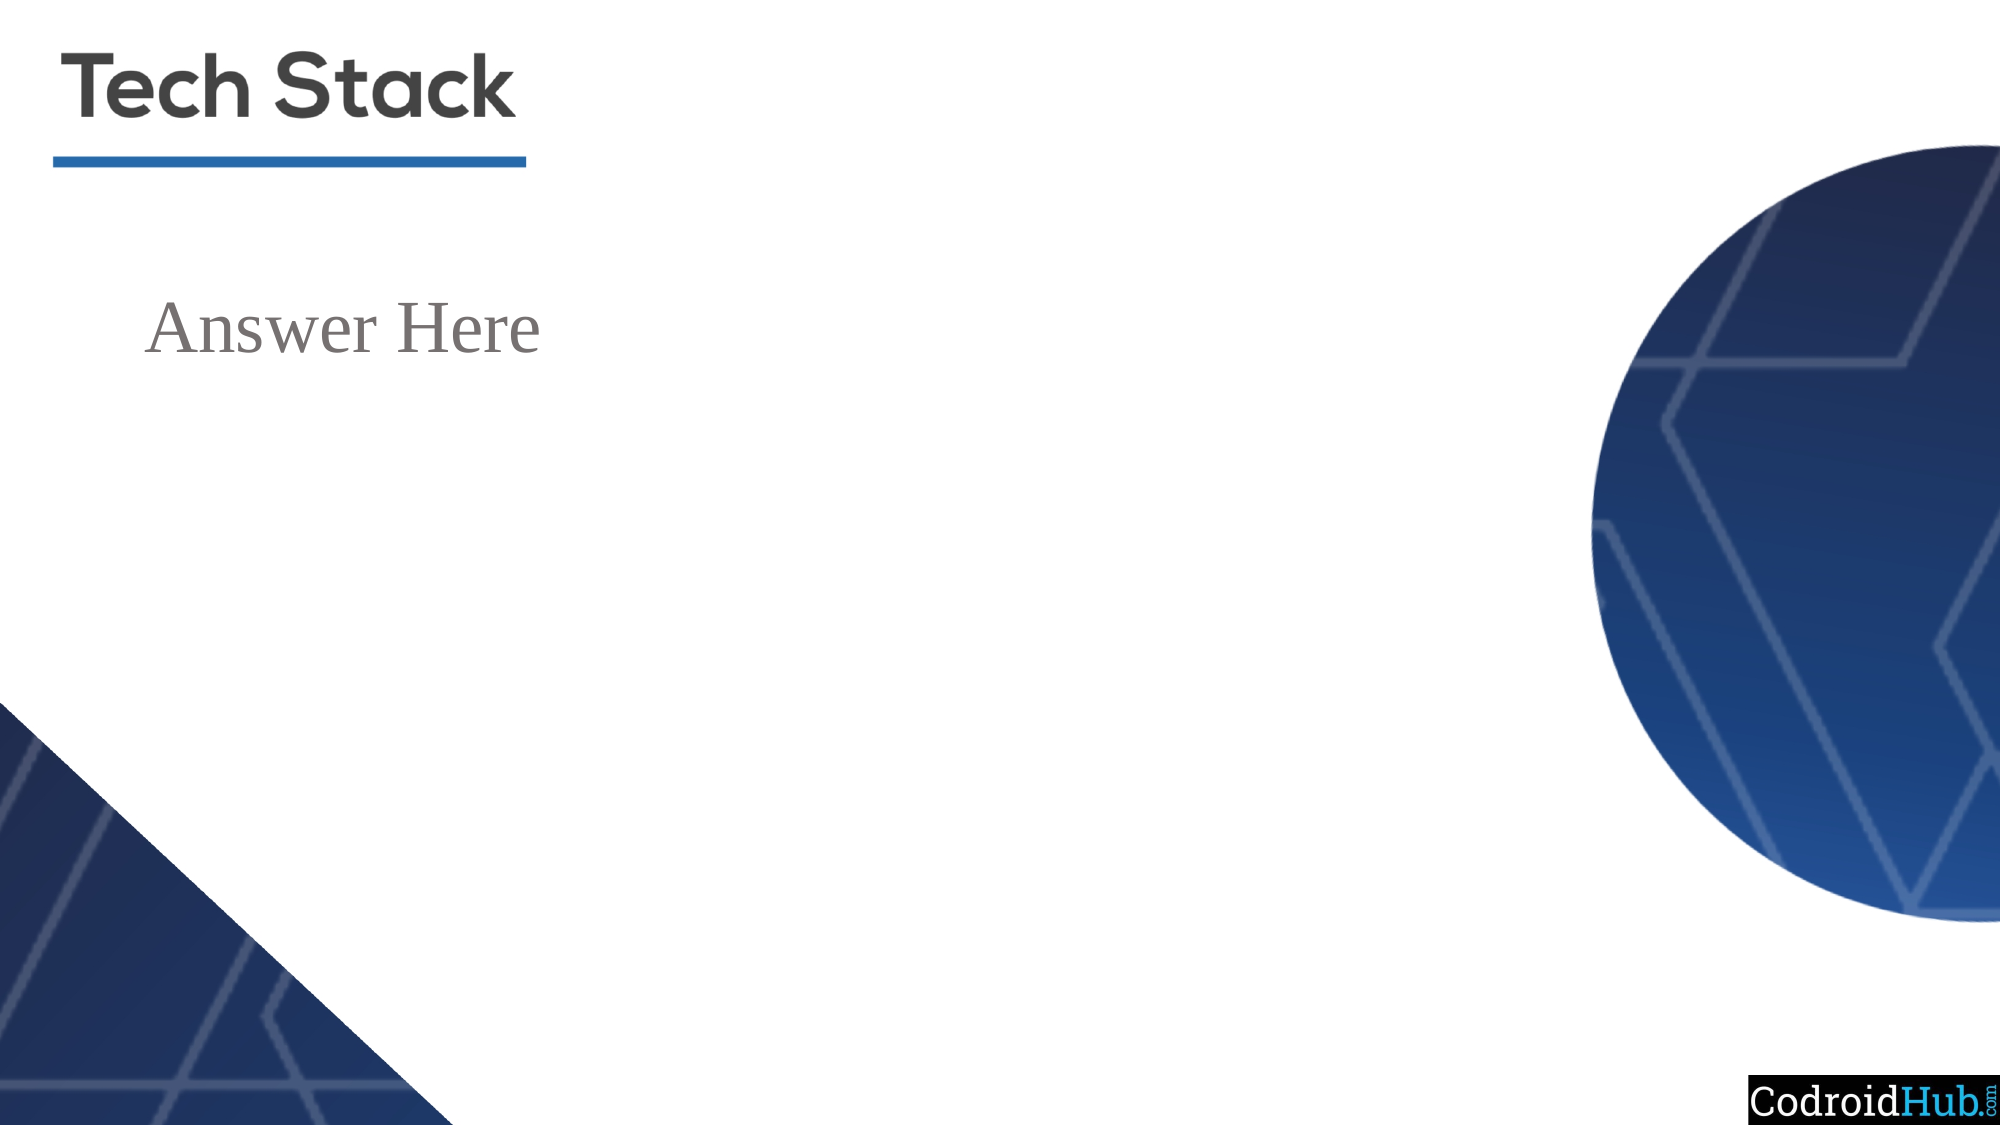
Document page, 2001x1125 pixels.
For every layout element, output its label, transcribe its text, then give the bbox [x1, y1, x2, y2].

text_box Answer Here [129, 270, 1130, 376]
picture [0, 0, 2000, 1125]
